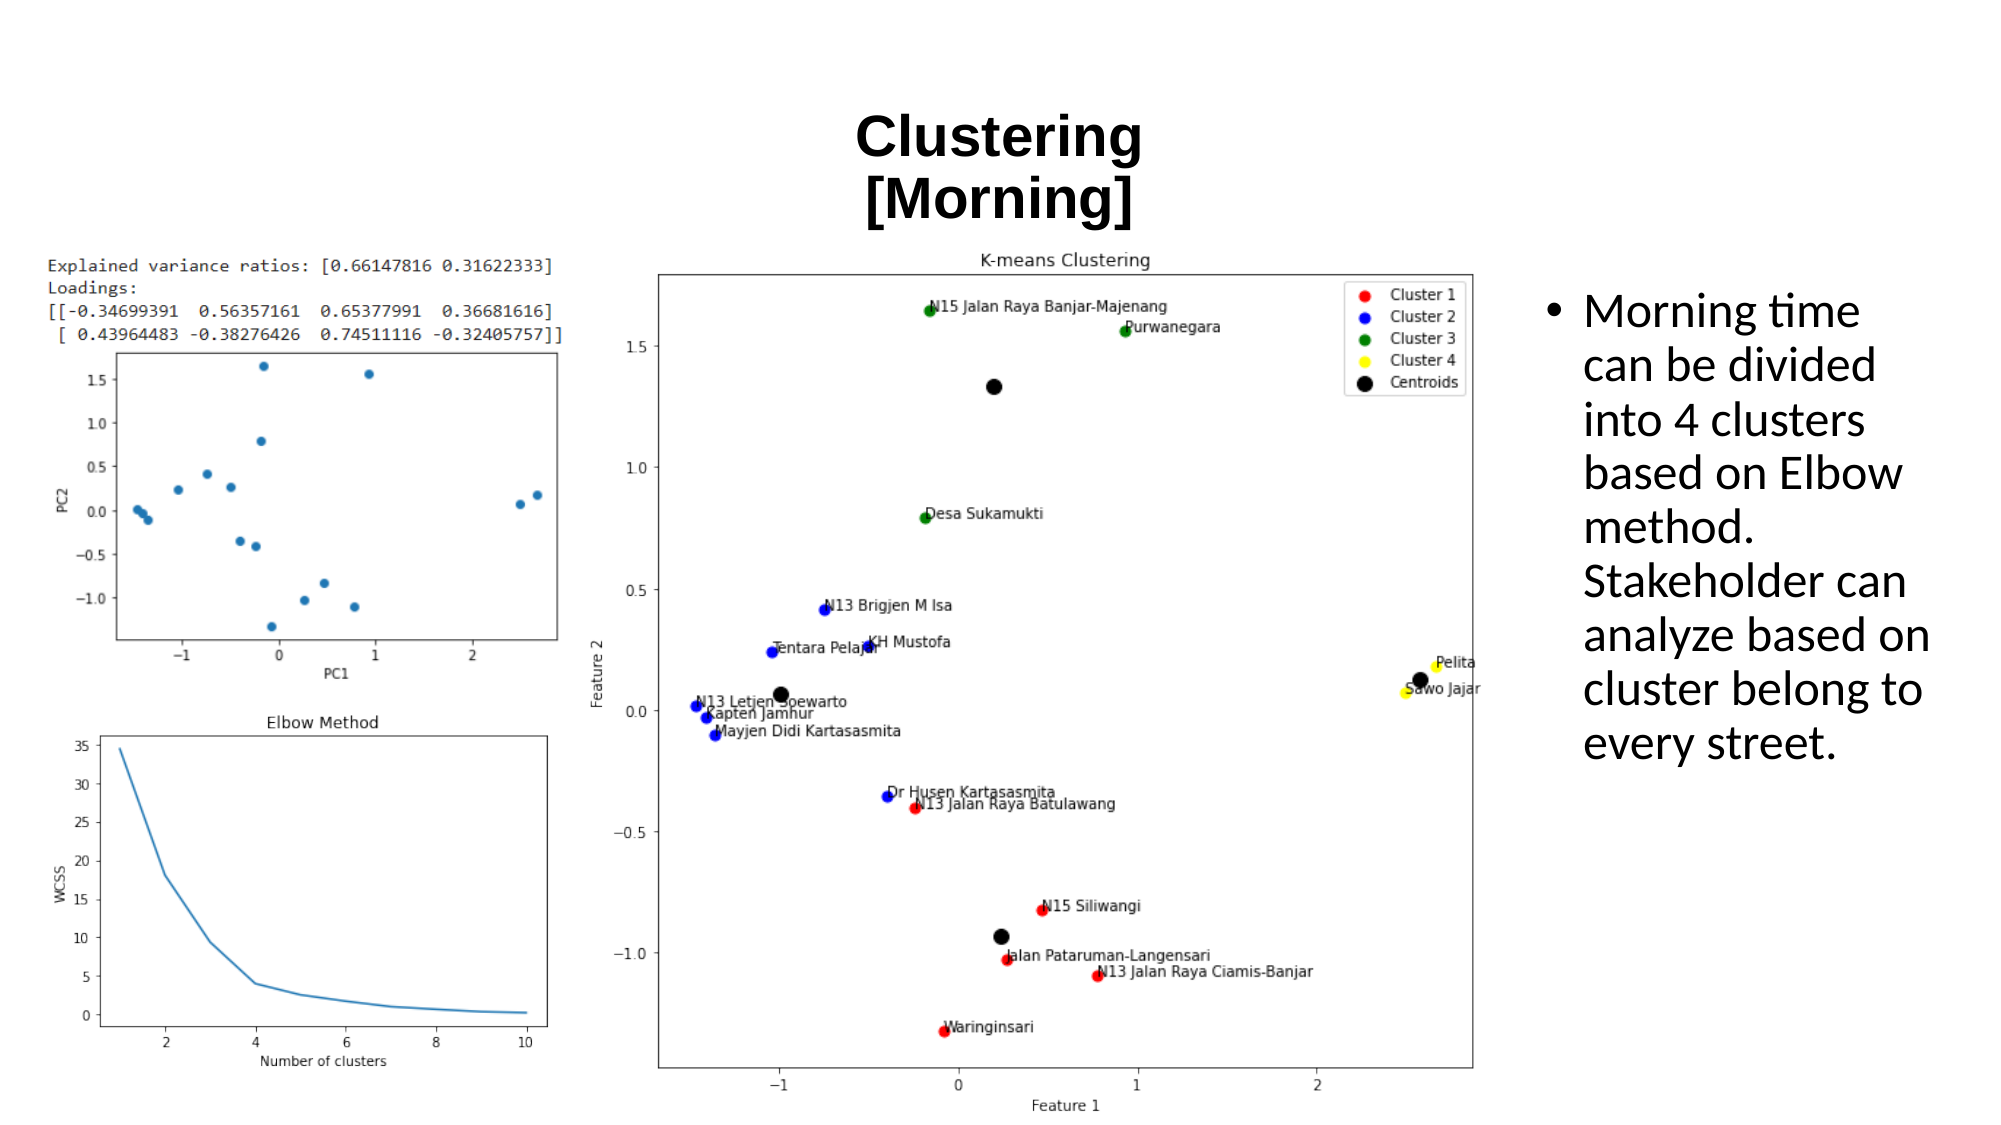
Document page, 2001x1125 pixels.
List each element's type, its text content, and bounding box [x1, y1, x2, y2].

picture [582, 242, 1490, 1123]
title Clustering [Morning] [137, 59, 1863, 278]
list Morning time can be divided into 4 clusters based on Elbow method. Stakeholder can analyze based on cluster belong to every street. [1530, 277, 1955, 1066]
picture [29, 247, 567, 687]
picture [45, 706, 555, 1077]
